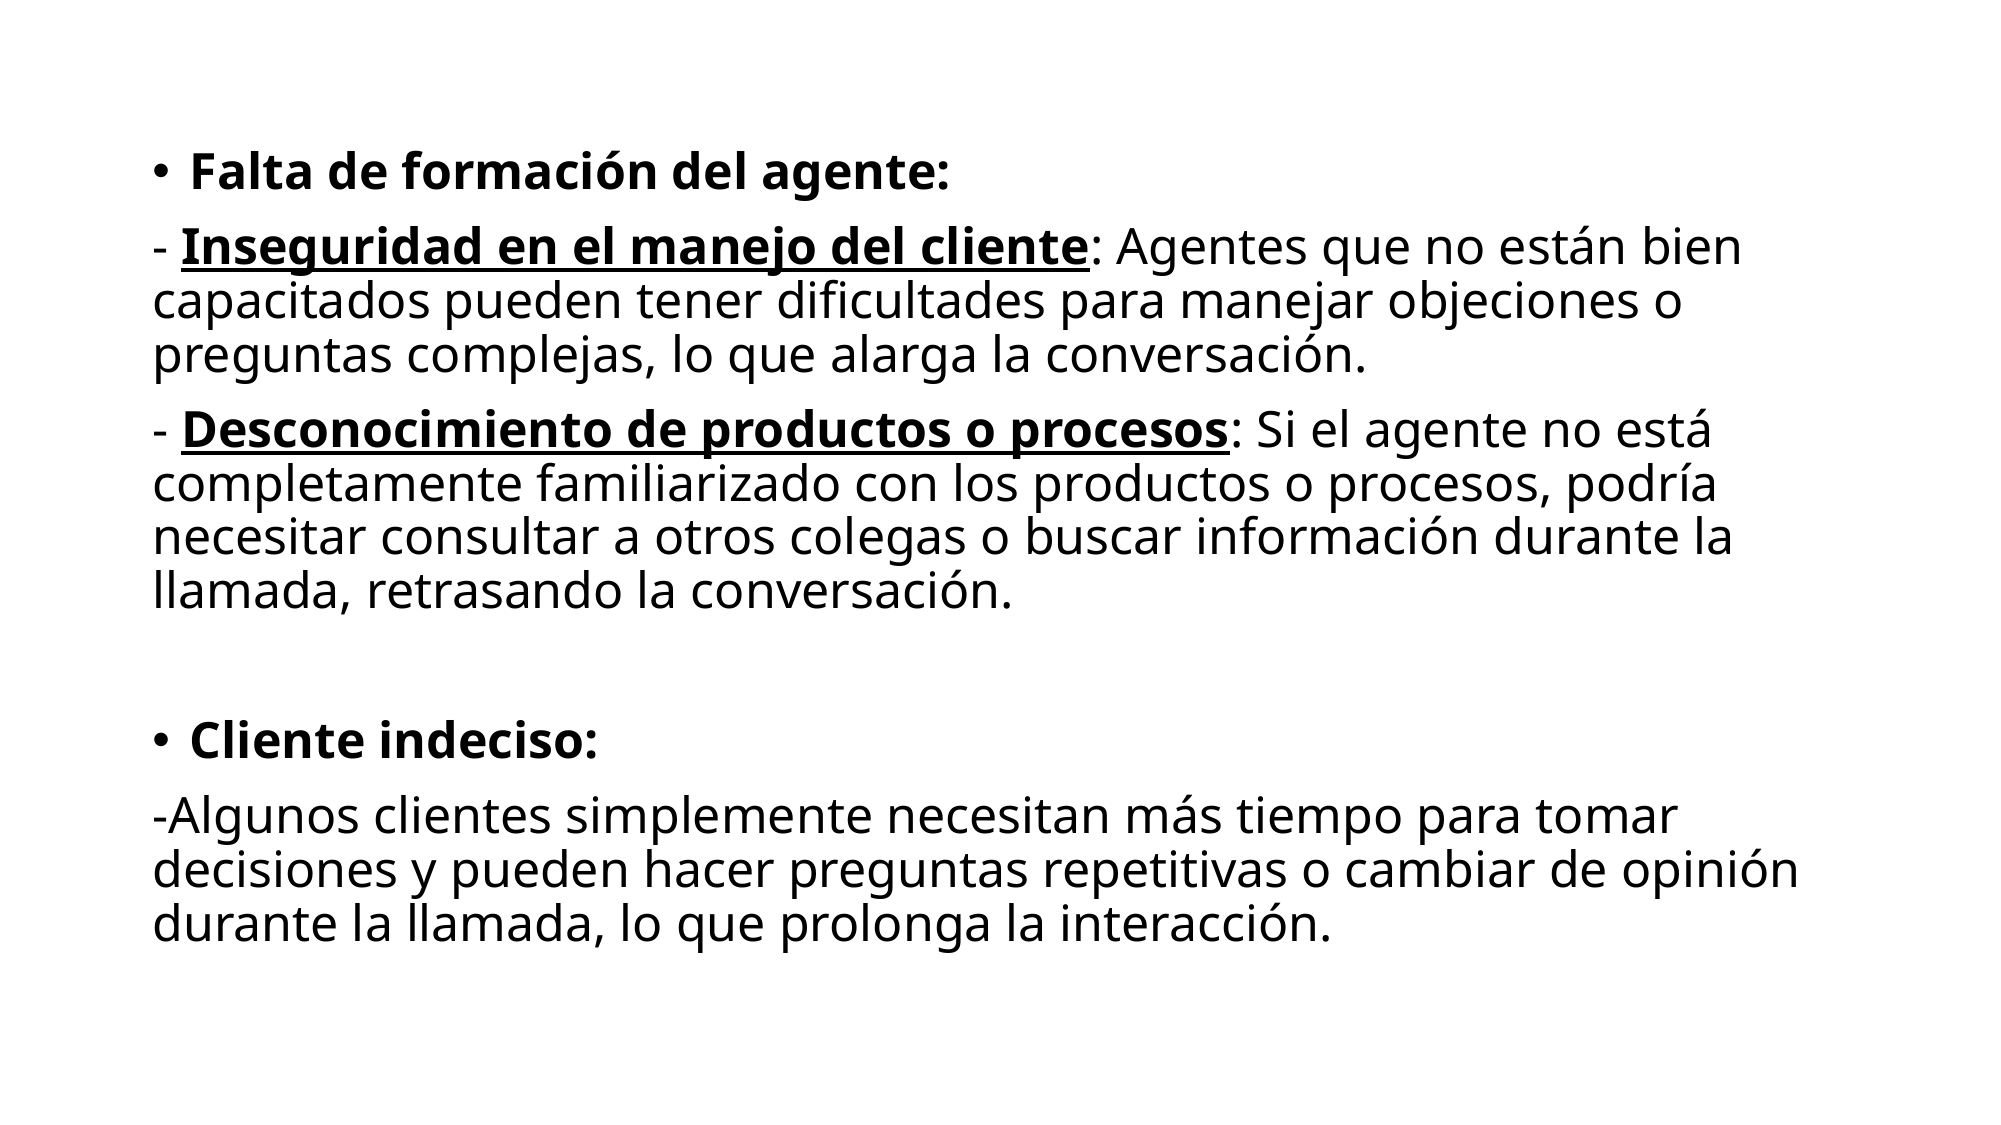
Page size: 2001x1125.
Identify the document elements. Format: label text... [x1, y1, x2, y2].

list Falta de formación del agente: - Inseguridad en el manejo del cliente: Agentes que no están bien capacitados pueden tener dificultades para manejar objeciones o preguntas complejas, lo que alarga la conversación. - Desconocimiento de productos o procesos: Si el agente no está completamente familiarizado con los productos o procesos, podría necesitar consultar a otros colegas o buscar información durante la llamada, retrasando la conversación. Cliente indeciso: -Algunos clientes simplemente necesitan más tiempo para tomar decisiones y pueden hacer preguntas repetitivas o cambiar de opinión durante la llamada, lo que prolonga la interacción. [137, 48, 1863, 1014]
